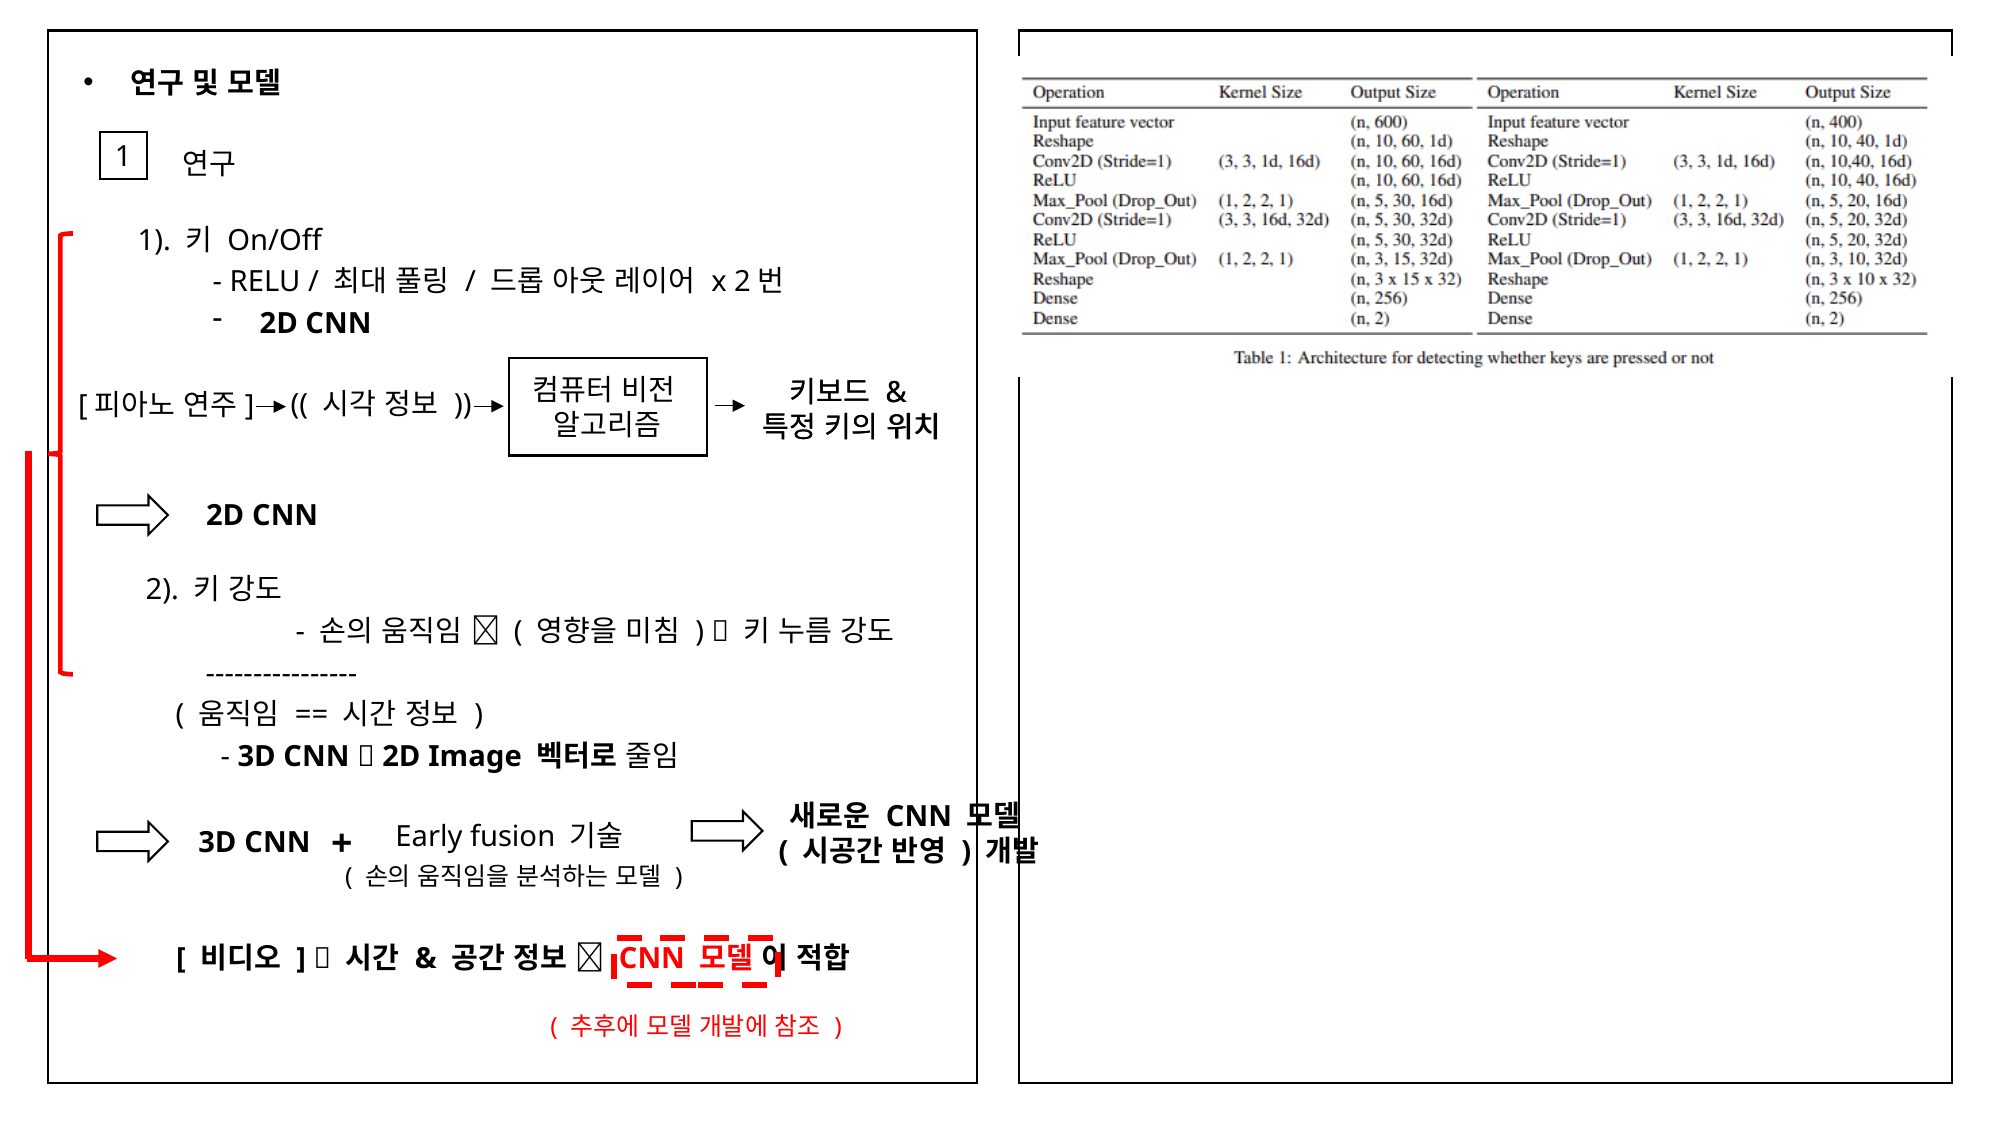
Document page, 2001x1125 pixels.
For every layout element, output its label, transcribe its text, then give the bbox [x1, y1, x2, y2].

text_box [613, 937, 779, 986]
text_box 1). 키 On/Off - RELU / 최대 풀링 / 드롭 아웃 레이어 x 2번 2D CNN [47, 206, 993, 347]
text_box [96, 819, 170, 864]
text_box [1018, 29, 1953, 56]
text_box (( 시각 정보 )) [270, 378, 492, 429]
text_box 컴퓨터 비전 알고리즘 [508, 357, 708, 457]
text_box 연구 및 모델 [68, 50, 998, 107]
picture [993, 56, 1953, 377]
text_box [47, 29, 978, 206]
text_box [96, 493, 170, 538]
text_box 1 [99, 131, 148, 180]
text_box 연구 [167, 131, 413, 188]
text_box [ 비디오 ]  시간 & 공간 정보  CNN 모델 이 적합 [161, 932, 921, 982]
text_box [피아노 연주] [55, 379, 270, 429]
text_box 새로운 CNN 모델 ( 시공간 반영 ) 개발 [636, 790, 1183, 875]
text_box [1018, 377, 1953, 1084]
text_box 3D CNN [109, 816, 197, 866]
text_box [59, 232, 73, 379]
text_box ( 추후에 모델 개발에 참조 ) [512, 1002, 880, 1048]
text_box + [197, 811, 487, 871]
text_box [47, 455, 59, 705]
text_box [47, 347, 59, 453]
text_box 2D CNN [117, 489, 408, 539]
text_box [47, 429, 73, 556]
text_box 키보드 & 특정 키의 위치 [706, 366, 997, 451]
text_box Early fusion 기술 ( 손의 움직임을 분석하는 모델 ) [243, 807, 784, 898]
text_box 2). 키 강도 - 손의 움직임  ( 영향을 미침 )  키 누름 강도 ---------------- ( 움직임 == 시간 정보 ) - 3D CNN  2D Image 벡터로 줄임 [55, 556, 1056, 780]
text_box [73, 347, 978, 556]
text_box [47, 706, 978, 1084]
